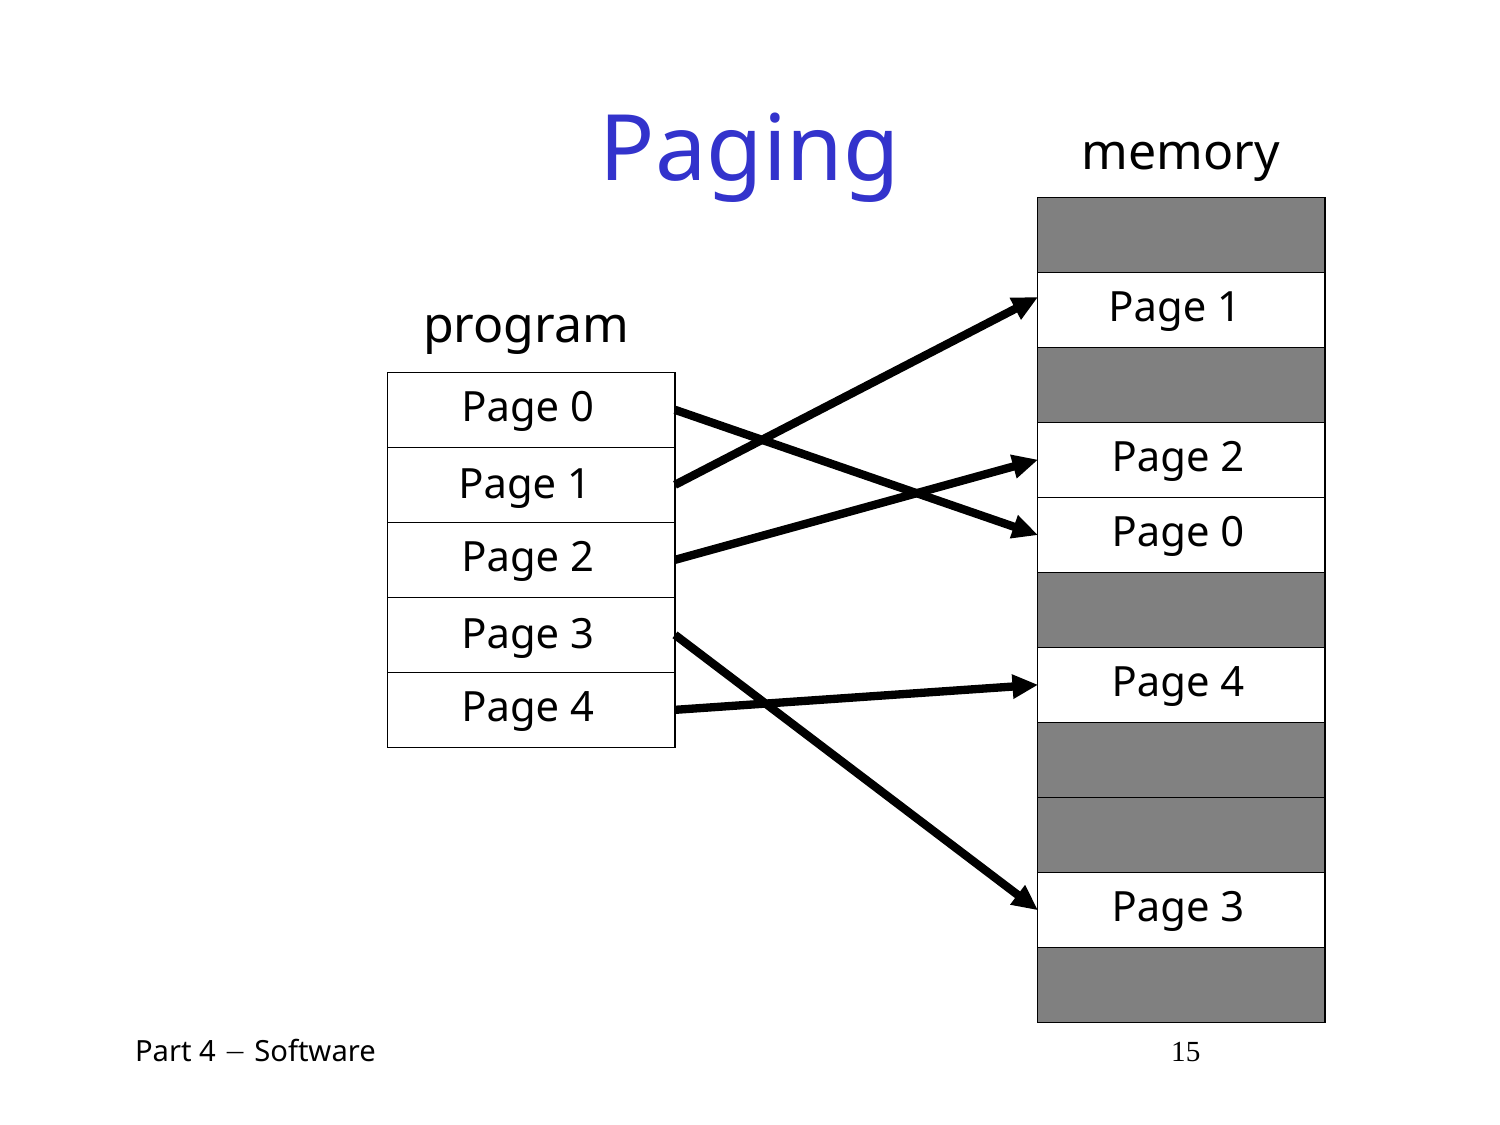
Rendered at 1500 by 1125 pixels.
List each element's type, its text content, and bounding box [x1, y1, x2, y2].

text_box [674, 679, 1038, 710]
text_box [387, 372, 675, 447]
text_box [387, 672, 675, 748]
text_box [918, 493, 1038, 537]
text_box [1037, 797, 1325, 873]
text_box Page 1 [443, 449, 606, 514]
text_box Page 2 [1096, 422, 1260, 488]
text_box [1037, 272, 1325, 347]
text_box [1037, 197, 1325, 272]
text_box Page 3 [1096, 873, 1260, 938]
text_box Page 0 [446, 372, 609, 438]
text_box [674, 297, 1038, 485]
text_box [387, 597, 675, 672]
text_box Page 4 [1096, 647, 1260, 713]
text_box [1037, 572, 1325, 647]
text_box program [408, 284, 645, 360]
text_box Page 0 [1096, 497, 1260, 563]
text_box [674, 457, 1038, 560]
text_box [765, 704, 1038, 910]
text_box Page 2 [446, 522, 609, 588]
text_box [1037, 497, 1325, 572]
text_box [1037, 947, 1325, 1023]
text_box [1037, 422, 1325, 497]
footer Part 4  Software 15 [112, 1024, 1401, 1101]
text_box [387, 522, 675, 597]
text_box [1037, 873, 1325, 947]
text_box Page 4 [446, 672, 609, 738]
text_box Page 1 [1093, 272, 1256, 338]
text_box [1037, 722, 1325, 797]
title Paging [112, 49, 1388, 238]
text_box [387, 447, 675, 522]
text_box [1037, 347, 1325, 422]
text_box Page 3 [446, 599, 609, 664]
text_box [1037, 647, 1325, 722]
text_box memory [1066, 112, 1295, 188]
